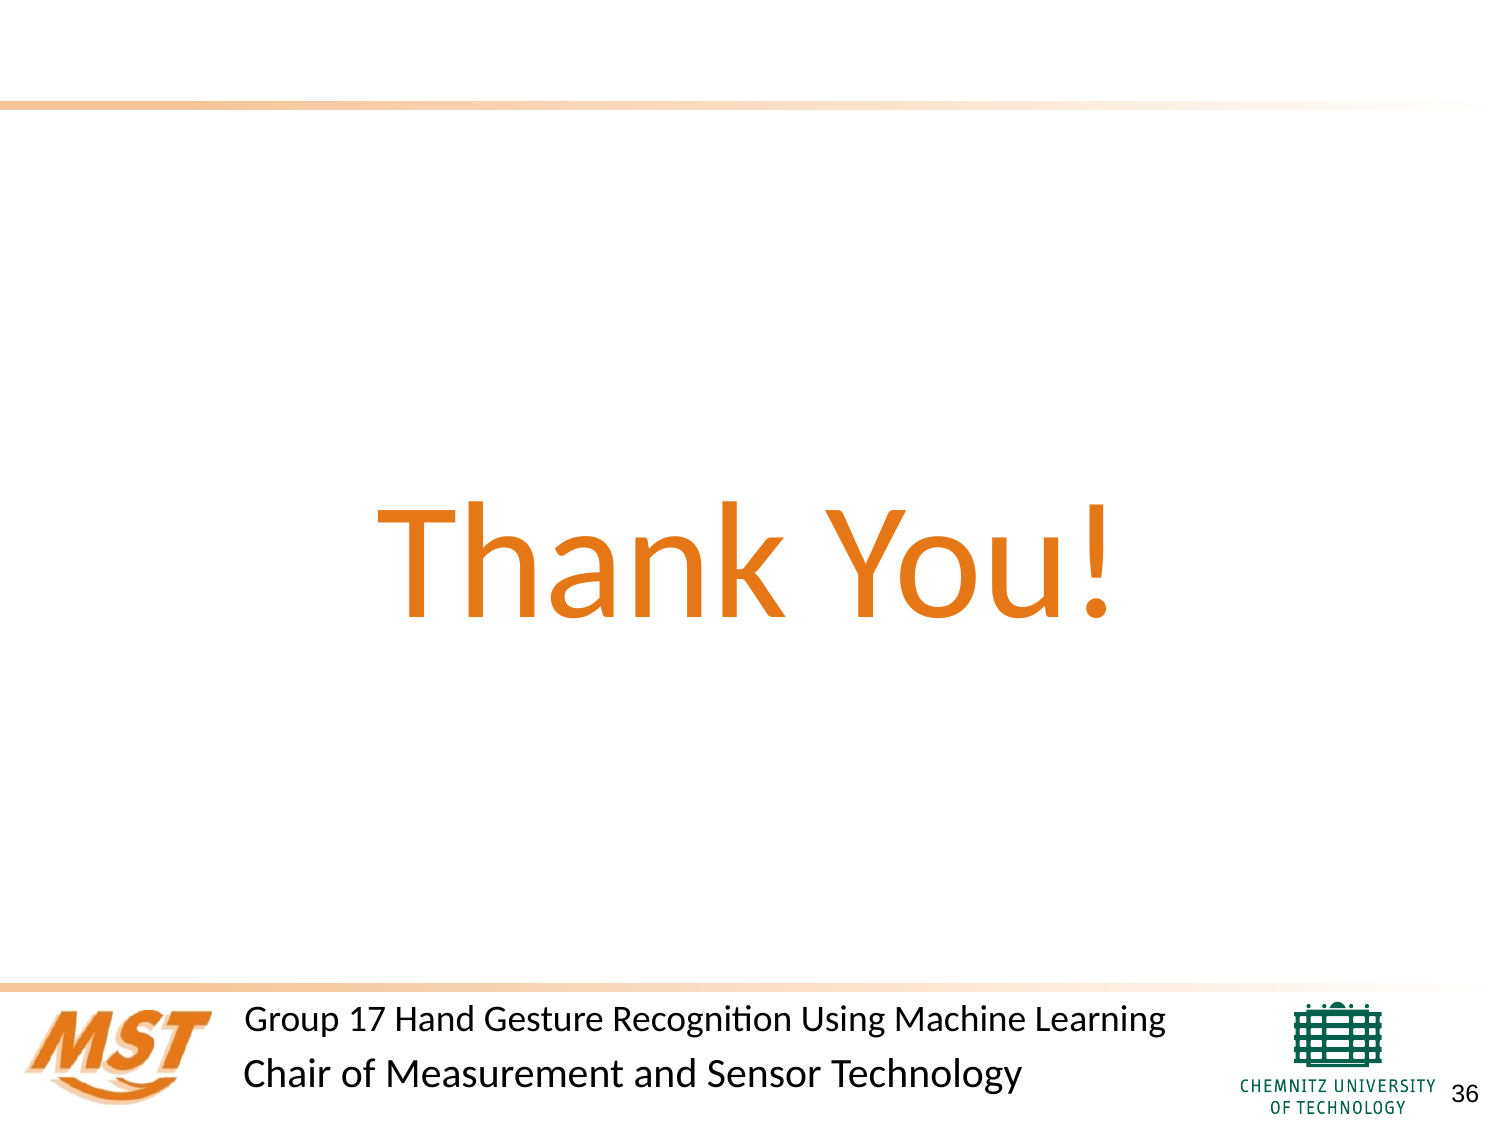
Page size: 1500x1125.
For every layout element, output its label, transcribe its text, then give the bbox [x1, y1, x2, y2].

picture [24, 1010, 212, 1105]
list Thank You! [29, 125, 1471, 976]
